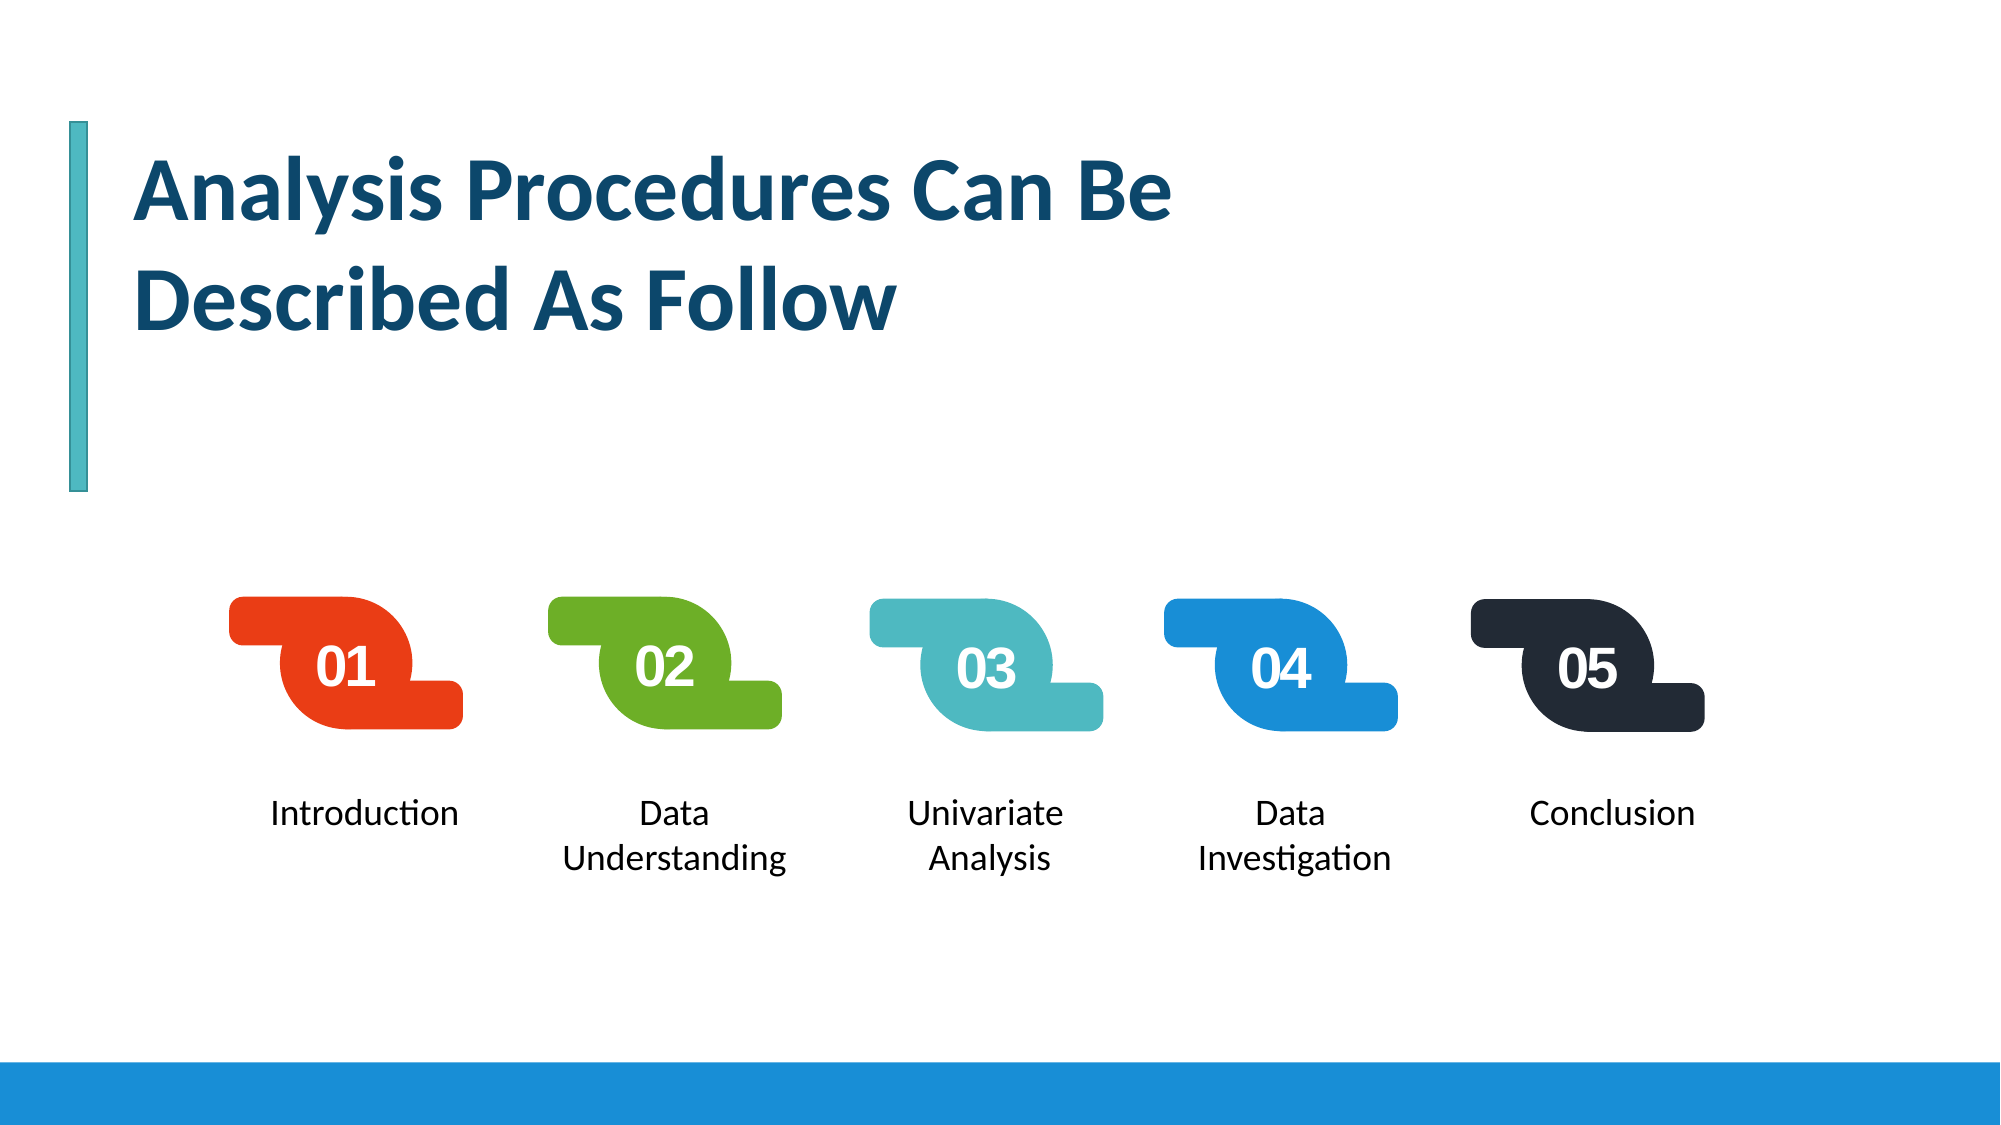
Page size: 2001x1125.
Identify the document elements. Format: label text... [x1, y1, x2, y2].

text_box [548, 596, 782, 730]
text_box [69, 121, 88, 492]
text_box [1470, 599, 1705, 732]
text_box Data Understanding [512, 780, 827, 886]
text_box Introduction [202, 780, 512, 841]
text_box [869, 598, 1104, 732]
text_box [229, 596, 463, 730]
text_box [0, 1061, 2000, 1125]
text_box Analysis Procedures Can Be Described As Follow [119, 121, 1236, 357]
text_box Univariate Analysis [827, 780, 1128, 886]
text_box Conclusion [1450, 780, 1775, 841]
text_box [1164, 598, 1398, 732]
text_box Data Investigation [1128, 780, 1453, 886]
